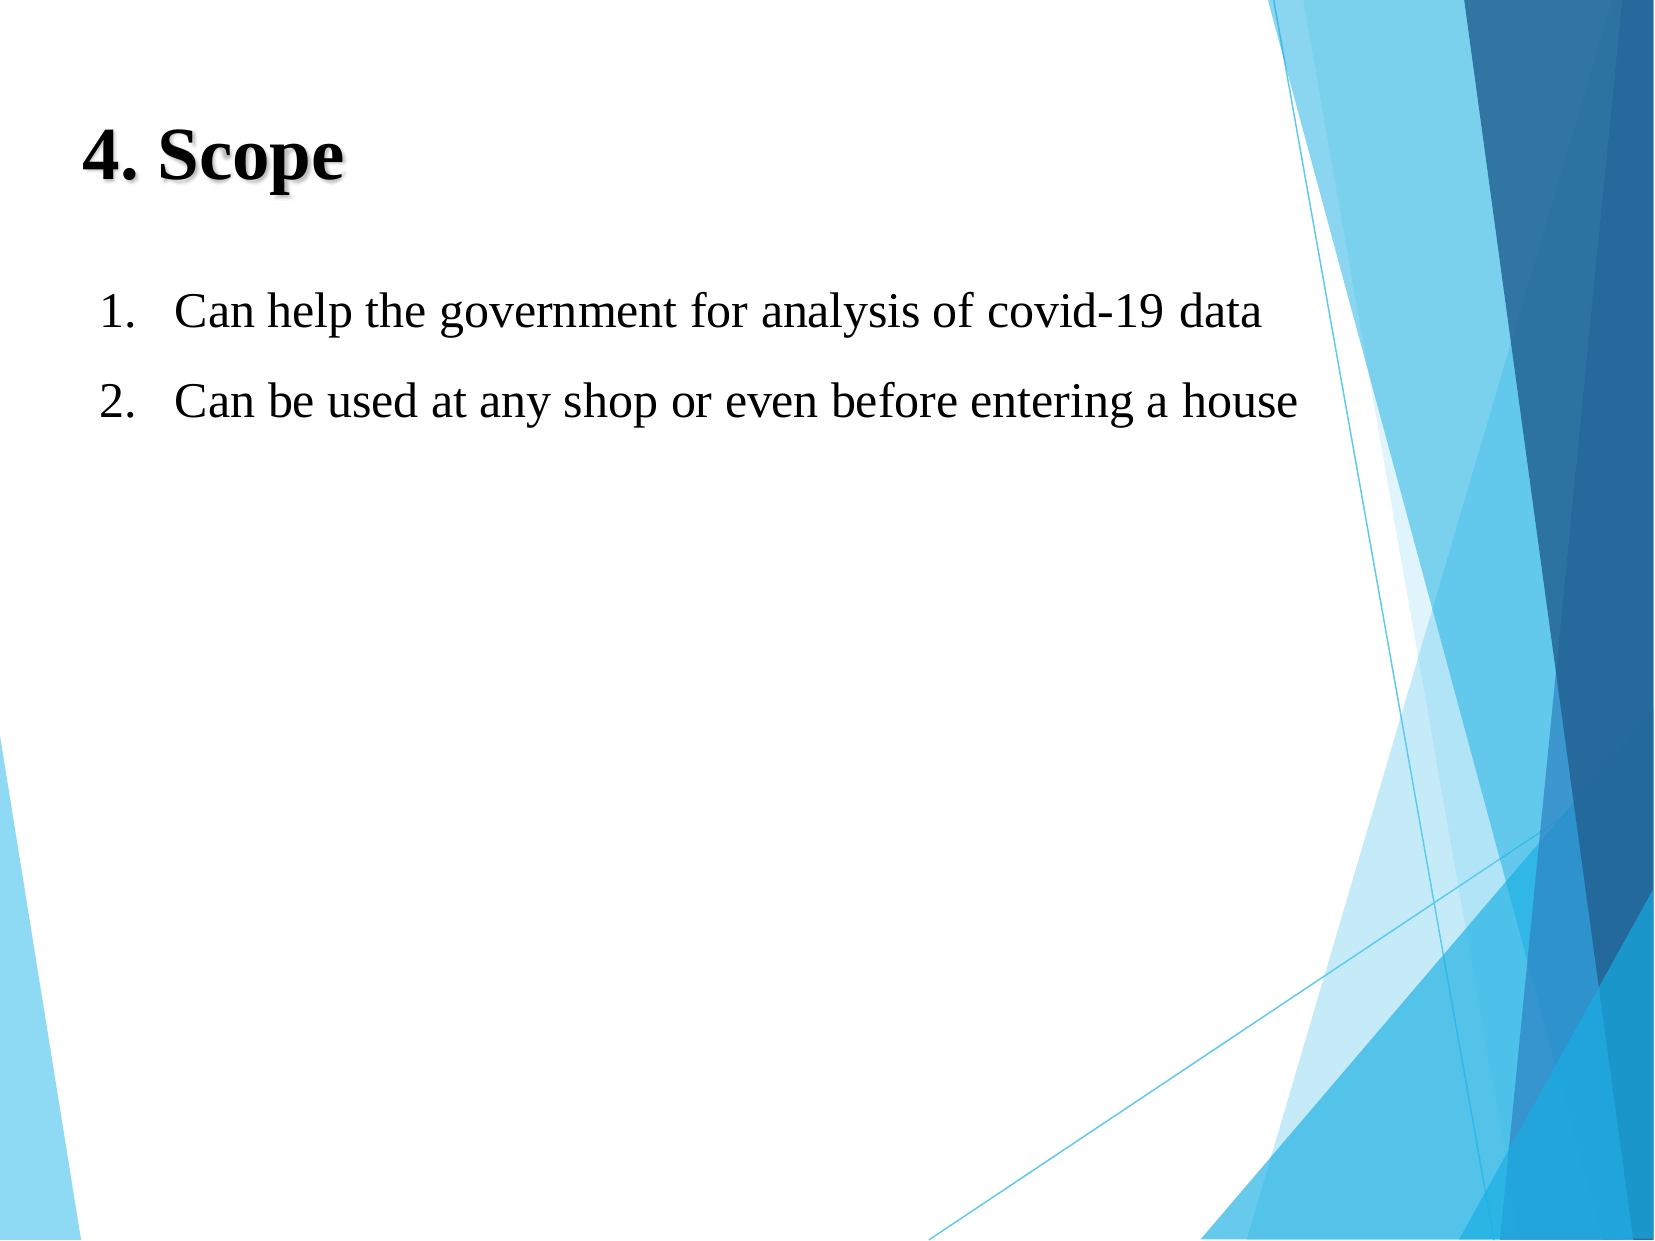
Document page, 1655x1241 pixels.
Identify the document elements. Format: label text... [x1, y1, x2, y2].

title 4. Scope [80, 102, 348, 312]
text_box Can help the government for analysis of covid-19 data Can be used at any shop or even before entering a house [98, 245, 1303, 428]
